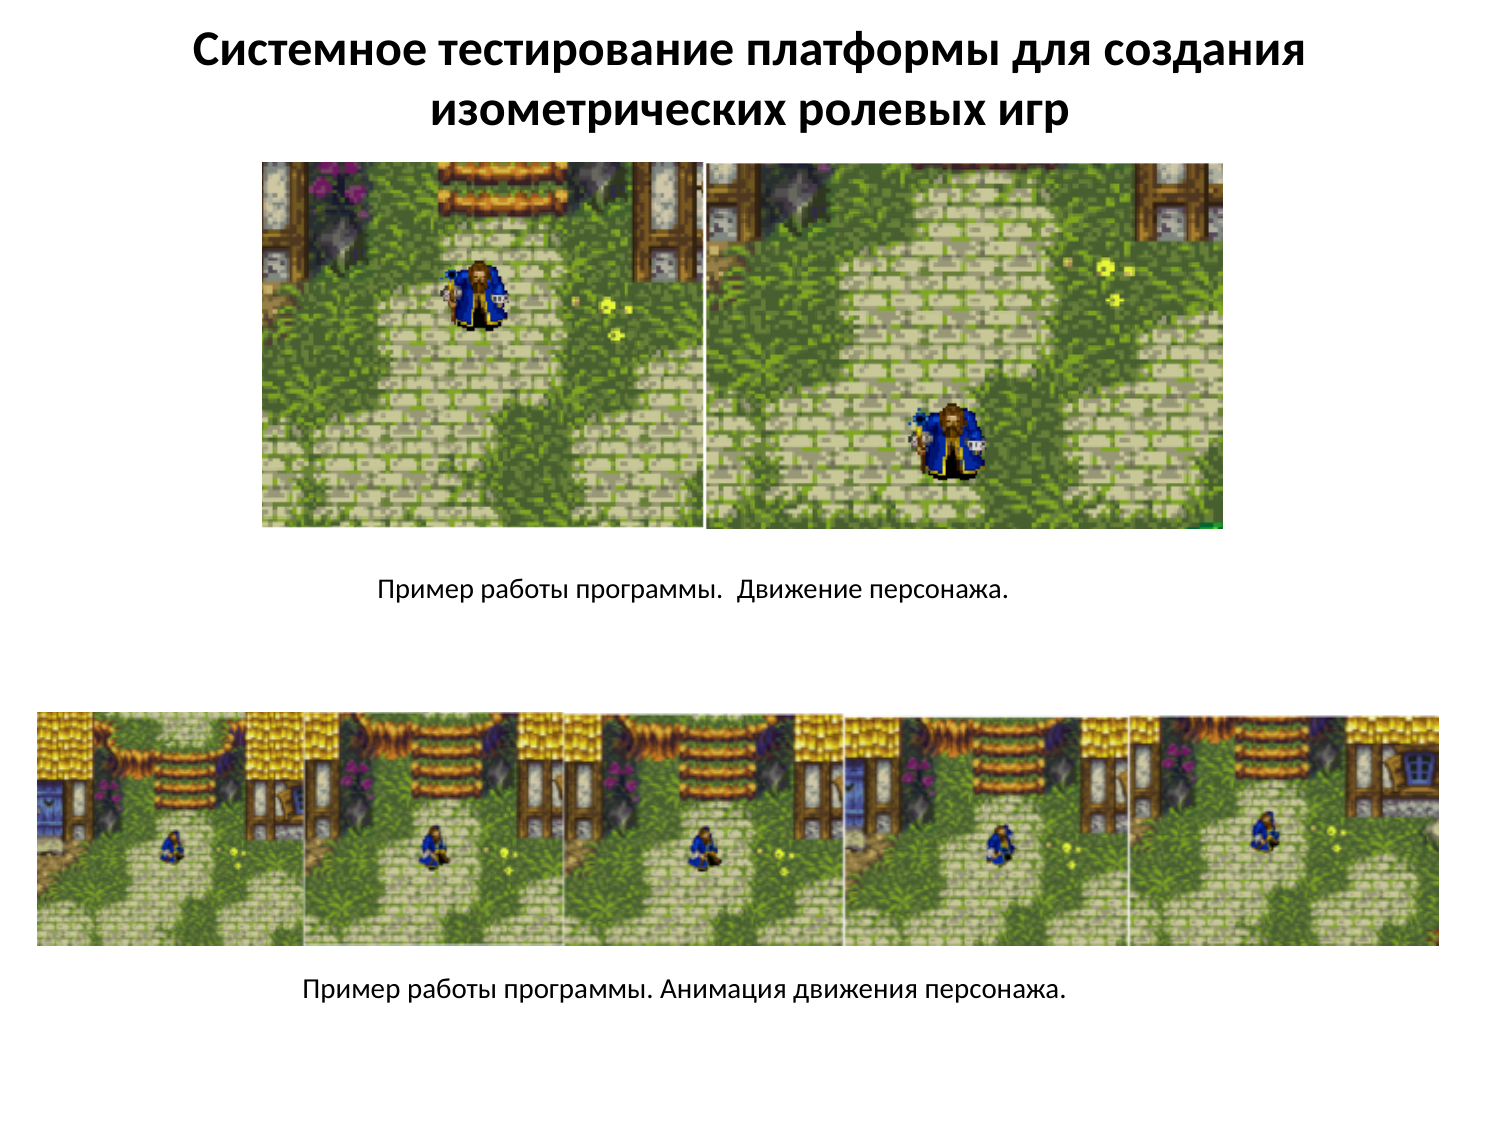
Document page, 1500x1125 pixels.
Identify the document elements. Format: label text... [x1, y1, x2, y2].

list Пример работы программы. Движение персонажа. [362, 562, 1100, 613]
picture [37, 712, 1439, 946]
title Системное тестирование платформы для создания изометрических ролевых игр [0, 0, 1500, 150]
text_box Пример работы программы. Анимация движения персонажа. [287, 962, 1163, 1013]
picture [262, 162, 1223, 529]
